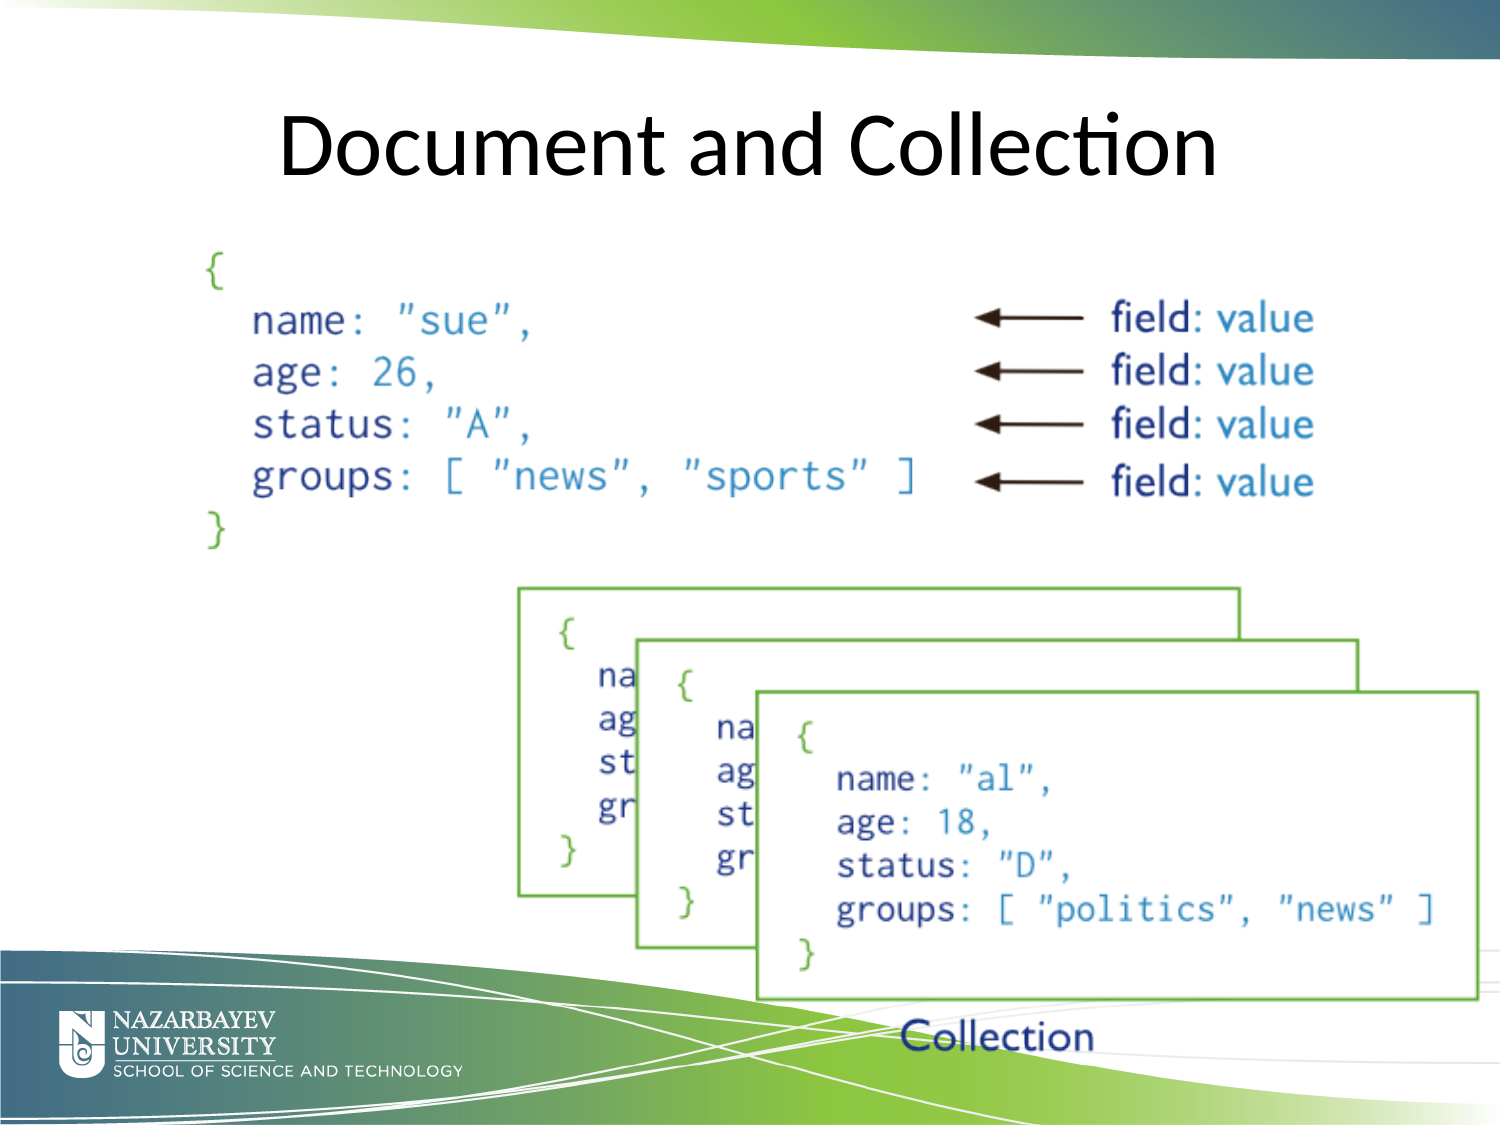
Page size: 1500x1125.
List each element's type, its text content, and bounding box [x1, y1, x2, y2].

picture [0, 0, 1500, 1125]
text_box Document and Collection [75, 45, 1425, 233]
